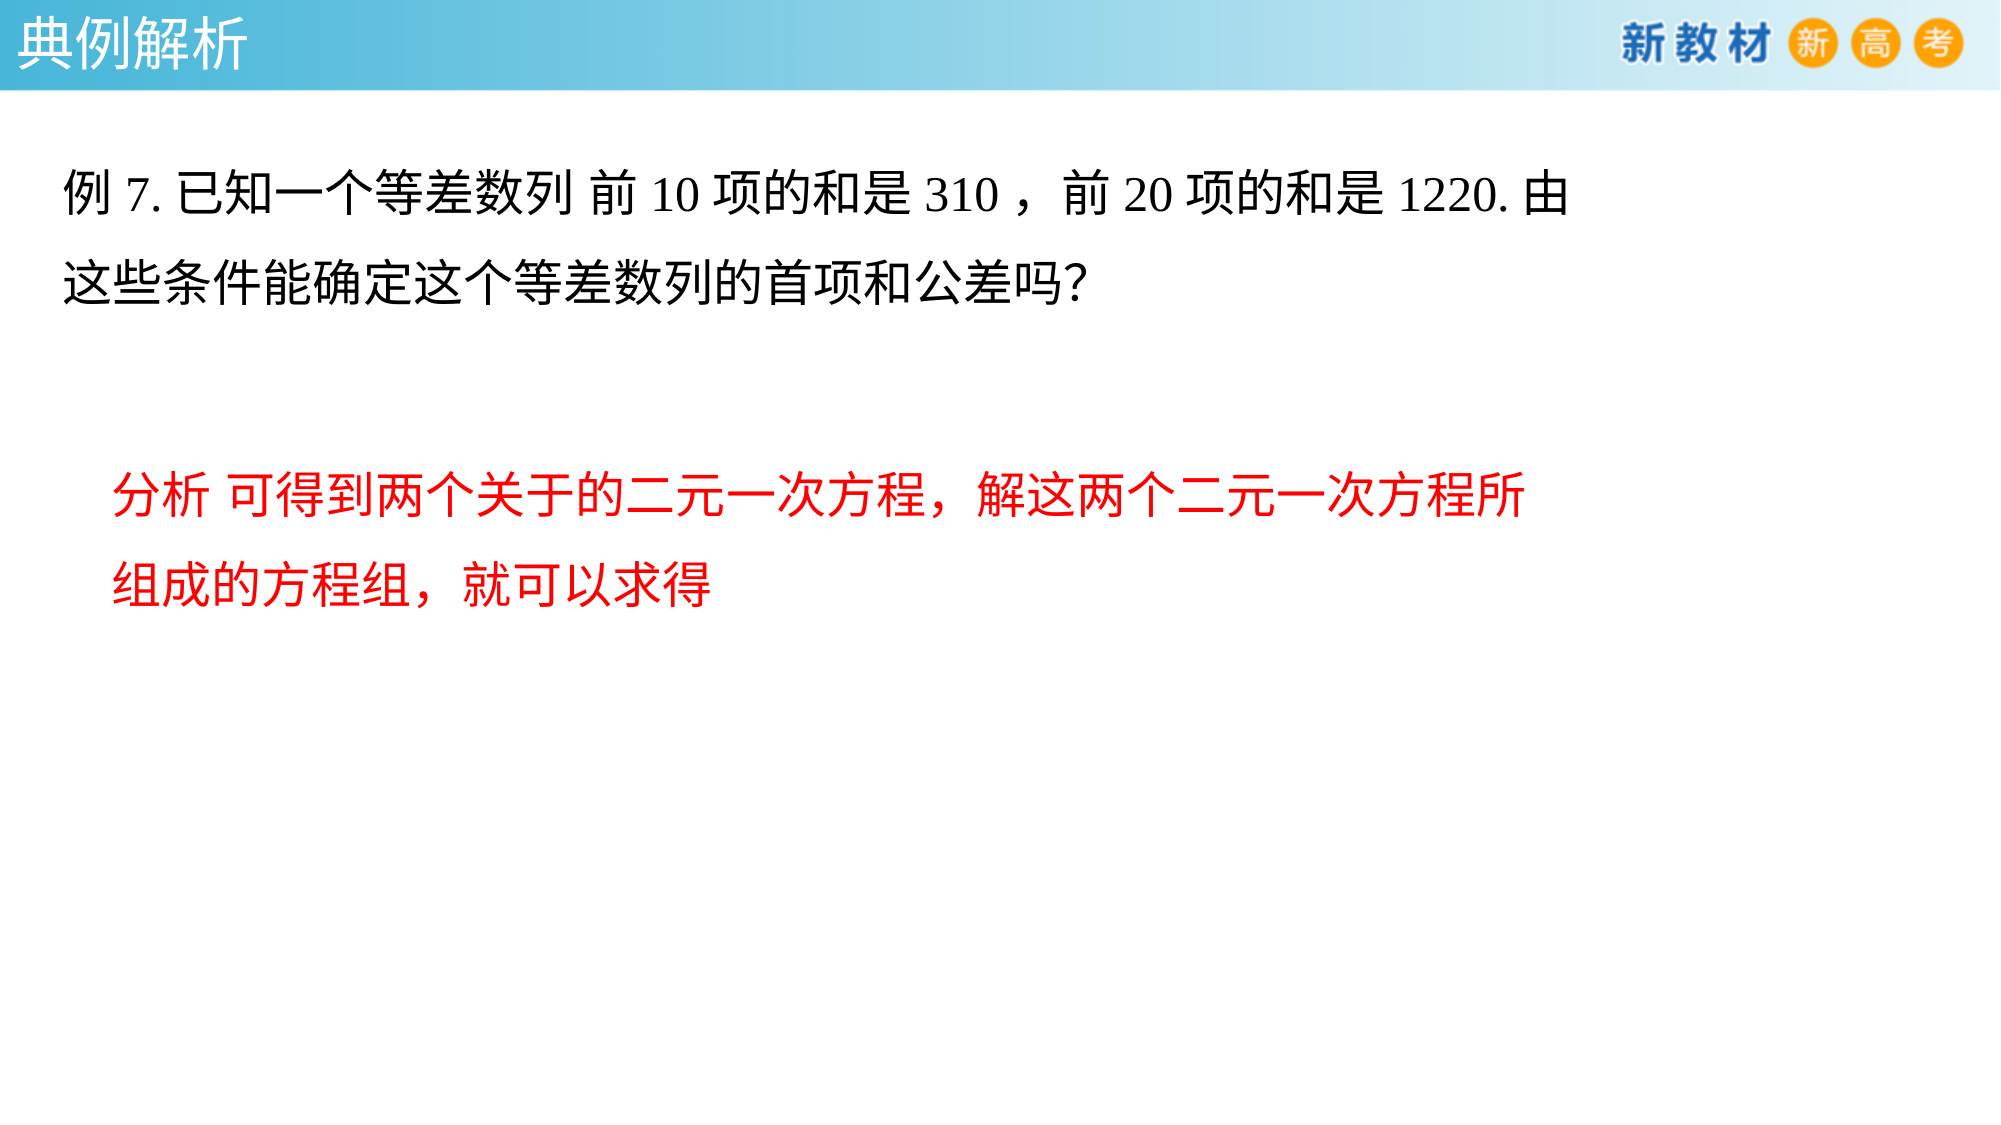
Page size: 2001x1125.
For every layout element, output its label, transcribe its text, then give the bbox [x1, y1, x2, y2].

text_box 典例解析 [1, 0, 265, 85]
picture [0, 0, 2001, 1125]
